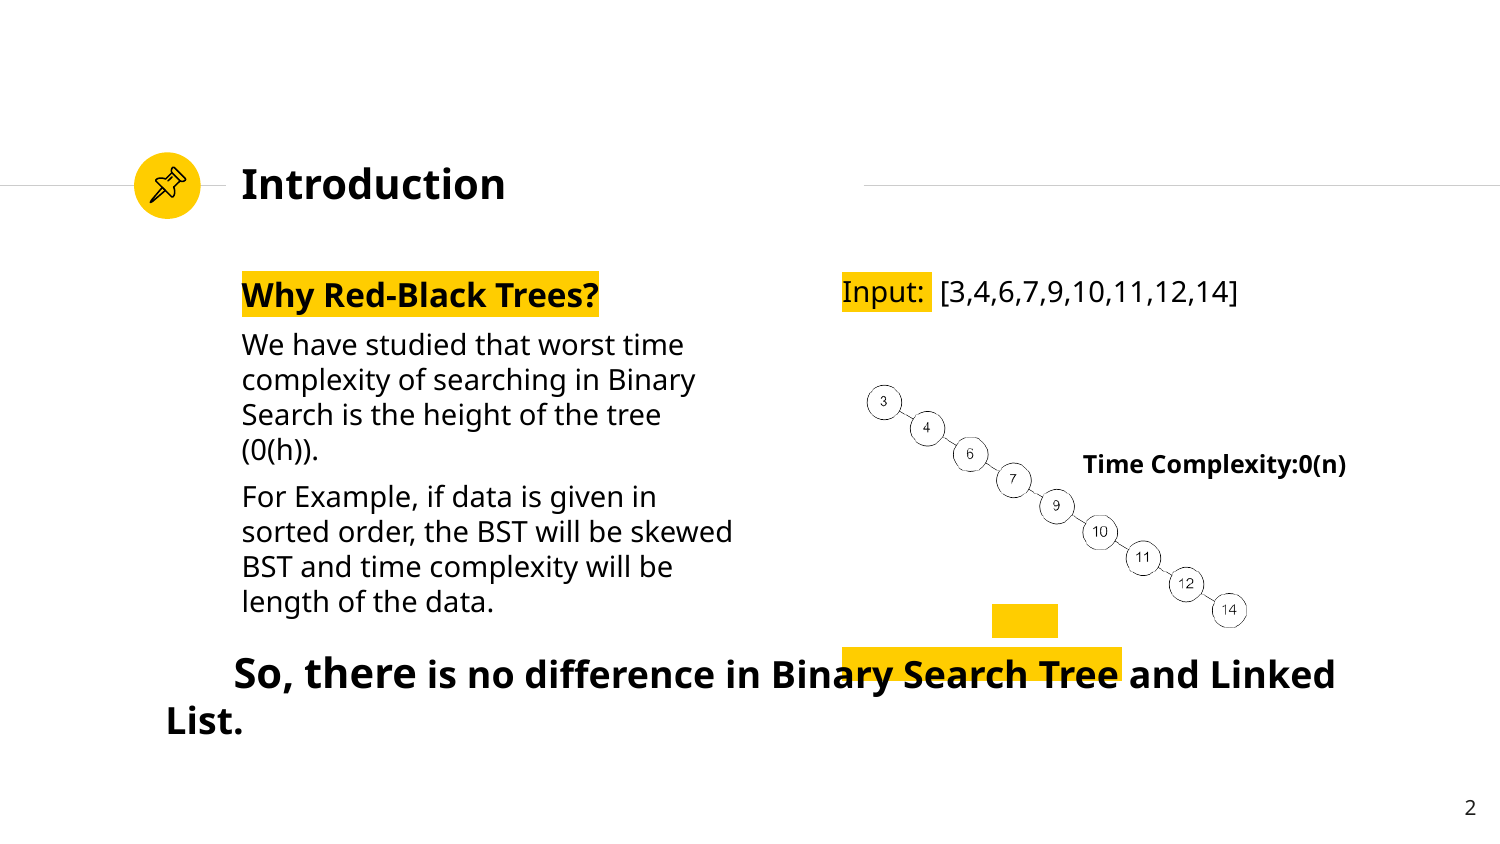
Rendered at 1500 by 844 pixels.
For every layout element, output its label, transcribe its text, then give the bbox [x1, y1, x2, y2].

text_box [150, 166, 186, 203]
picture [862, 381, 1248, 628]
title Introduction [226, 146, 863, 219]
text_box Input: [3,4,6,7,9,10,11,12,14] Time Complexity:0(n) [827, 258, 1380, 583]
text_box Why Red-Black Trees? We have studied that worst time complexity of searching in Binary Search is the height of the tree (0(h)). For Example, if data is given in sorted order, the BST will be skewed BST and time complexity will be length of the data. [226, 258, 756, 583]
slide_number 2 [1401, 779, 1492, 844]
text_box So, there is no difference in Binary Search Tree and Linked List. [150, 583, 1438, 694]
